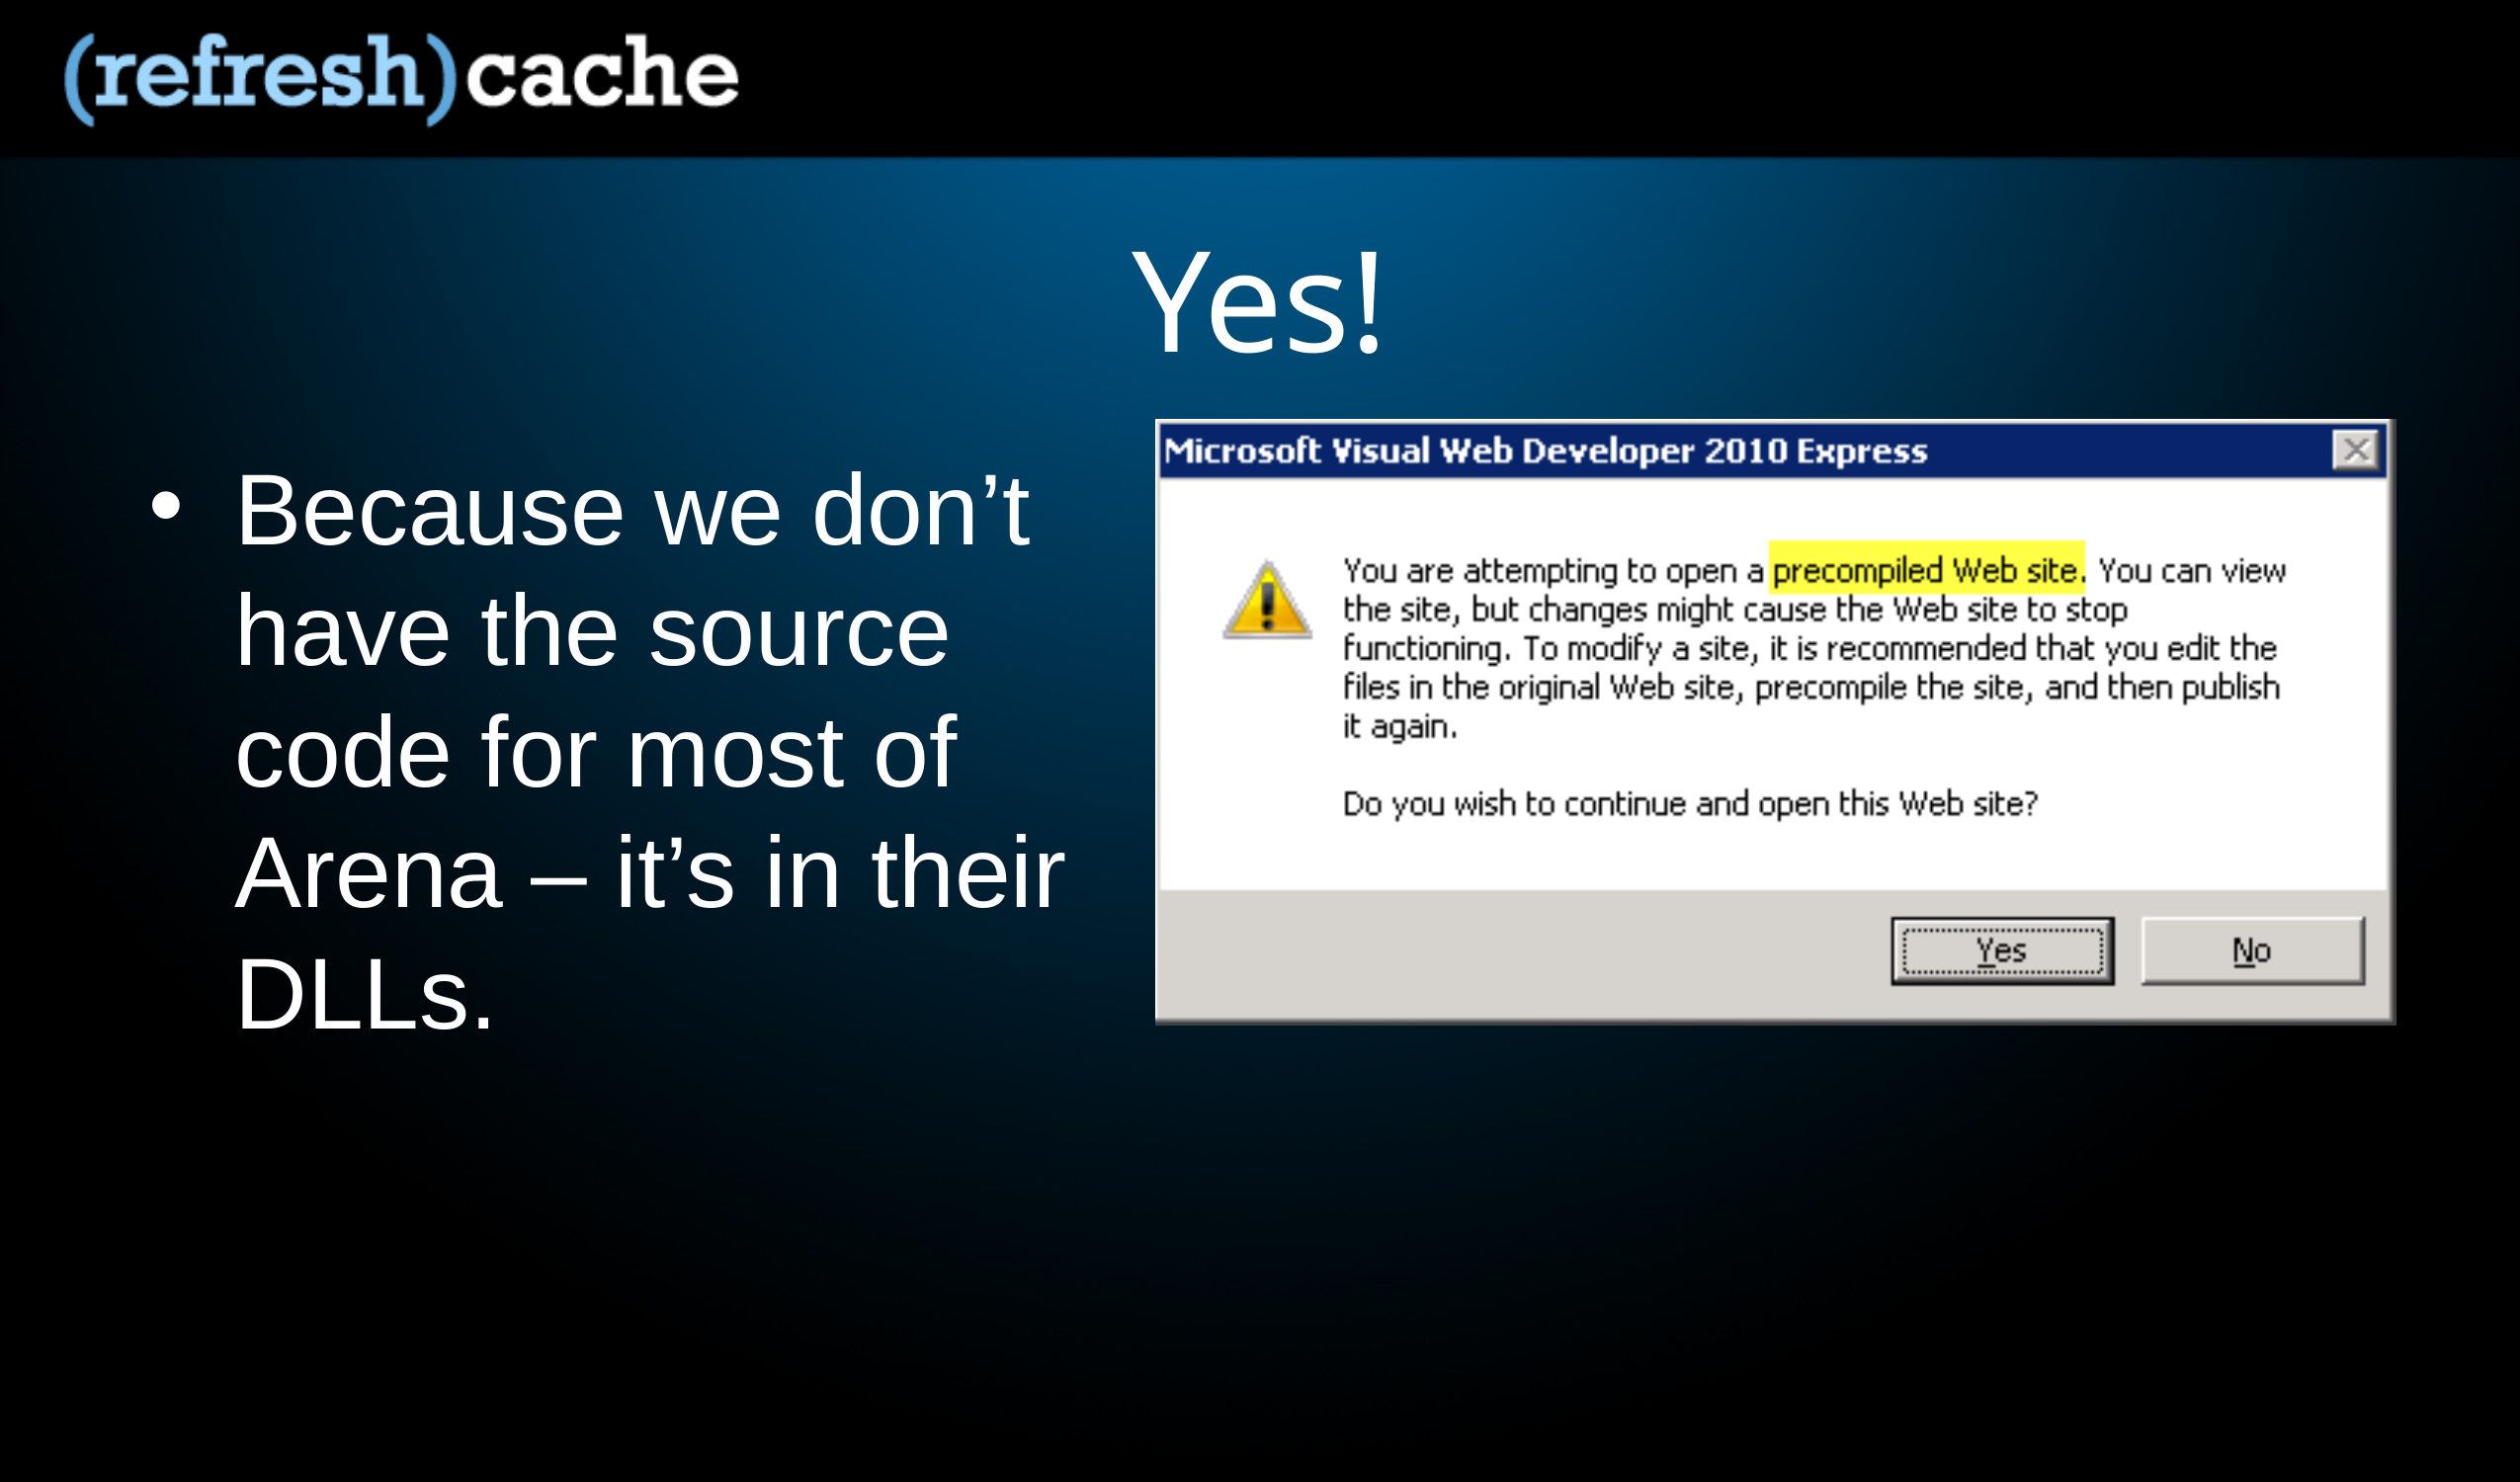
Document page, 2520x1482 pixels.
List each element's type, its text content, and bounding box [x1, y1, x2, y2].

picture [0, 0, 2520, 1482]
list Because we don’t have the source code for most of Arena – it’s in their DLLs. [126, 432, 1149, 1324]
title Yes! [126, 172, 2394, 420]
